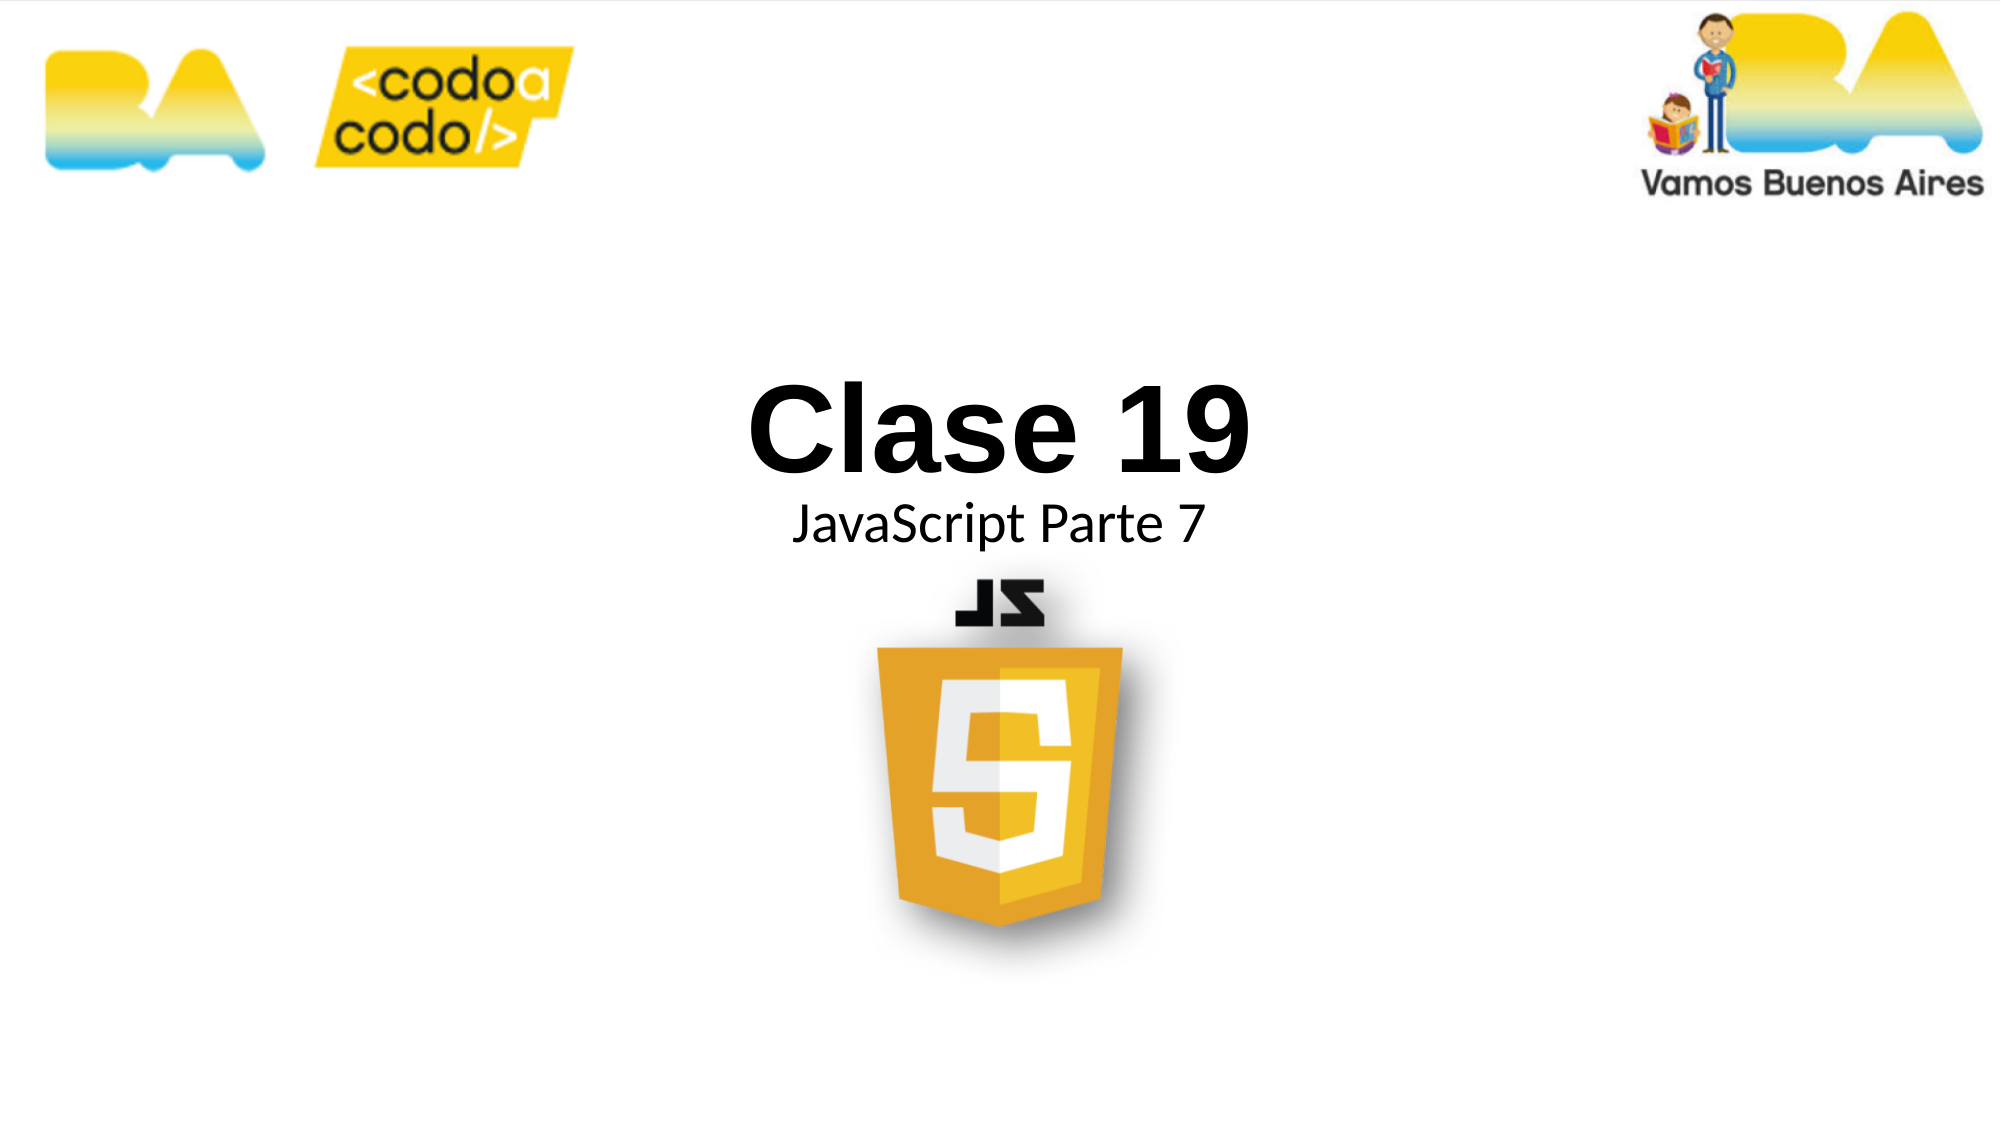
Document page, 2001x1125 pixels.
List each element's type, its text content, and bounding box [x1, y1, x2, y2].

title Clase 19 [0, 322, 2000, 476]
picture [0, 0, 2001, 1125]
text_box JavaScript Parte 7 [0, 476, 2000, 562]
